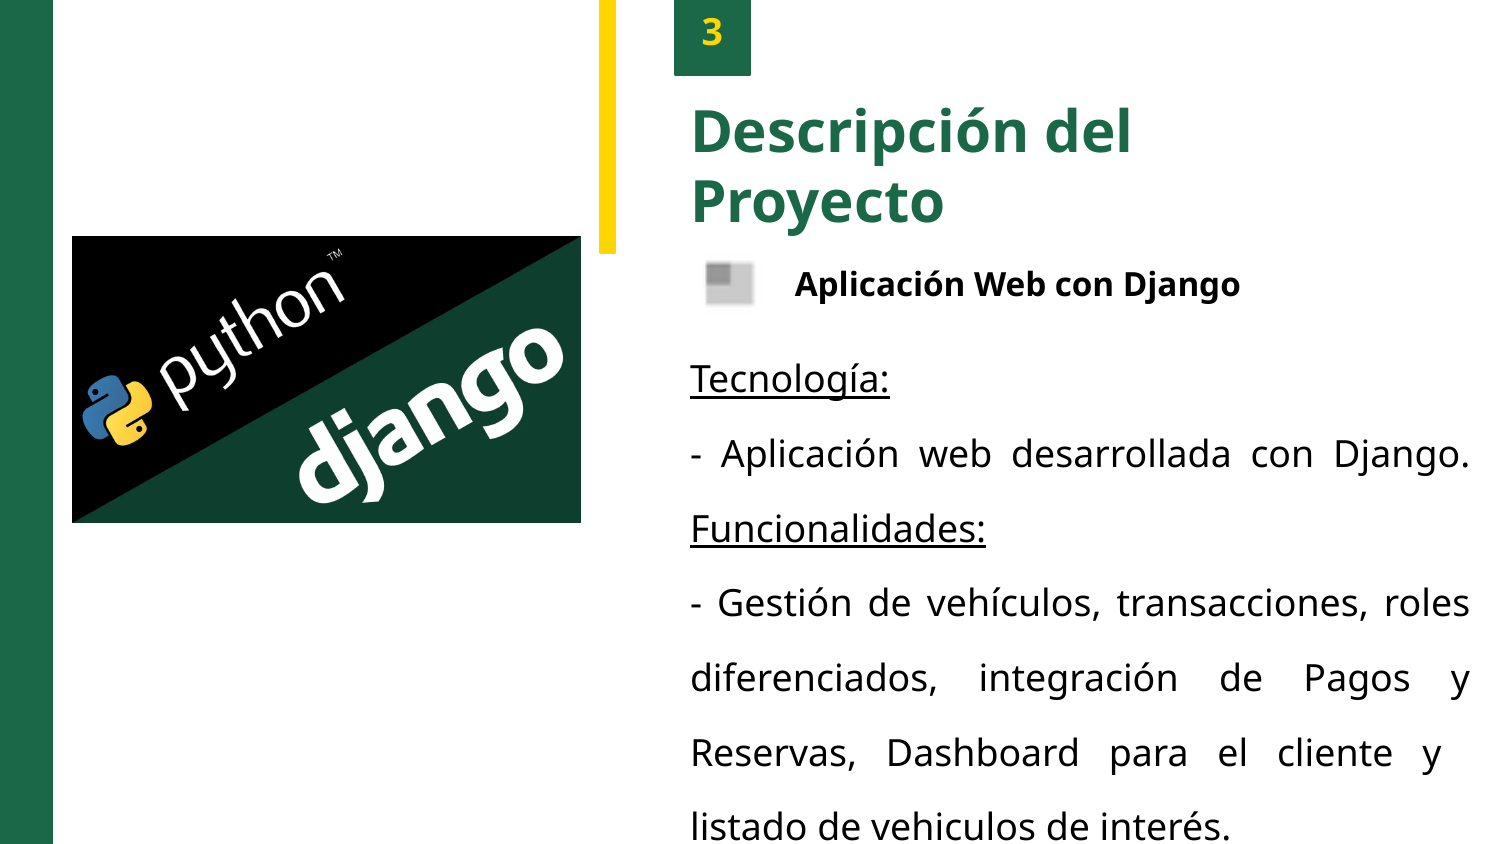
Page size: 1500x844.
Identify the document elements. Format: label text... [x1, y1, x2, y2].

text_box Descripción del Proyecto [674, 121, 1395, 207]
text_box [0, 0, 53, 844]
picture [701, 252, 763, 314]
picture [71, 235, 581, 523]
text_box 3 [674, 0, 750, 75]
text_box Tecnología: - Aplicación web desarrollada con Django. Funcionalidades: - Gestión de vehículos, transacciones, roles diferenciados, integración de Pagos y Reservas, Dashboard para el cliente y listado de vehiculos de interés. [675, 318, 1486, 698]
text_box Photo by Pexels [449, 779, 750, 844]
text_box Aplicación Web con Django [779, 240, 1395, 318]
text_box [599, 0, 615, 253]
